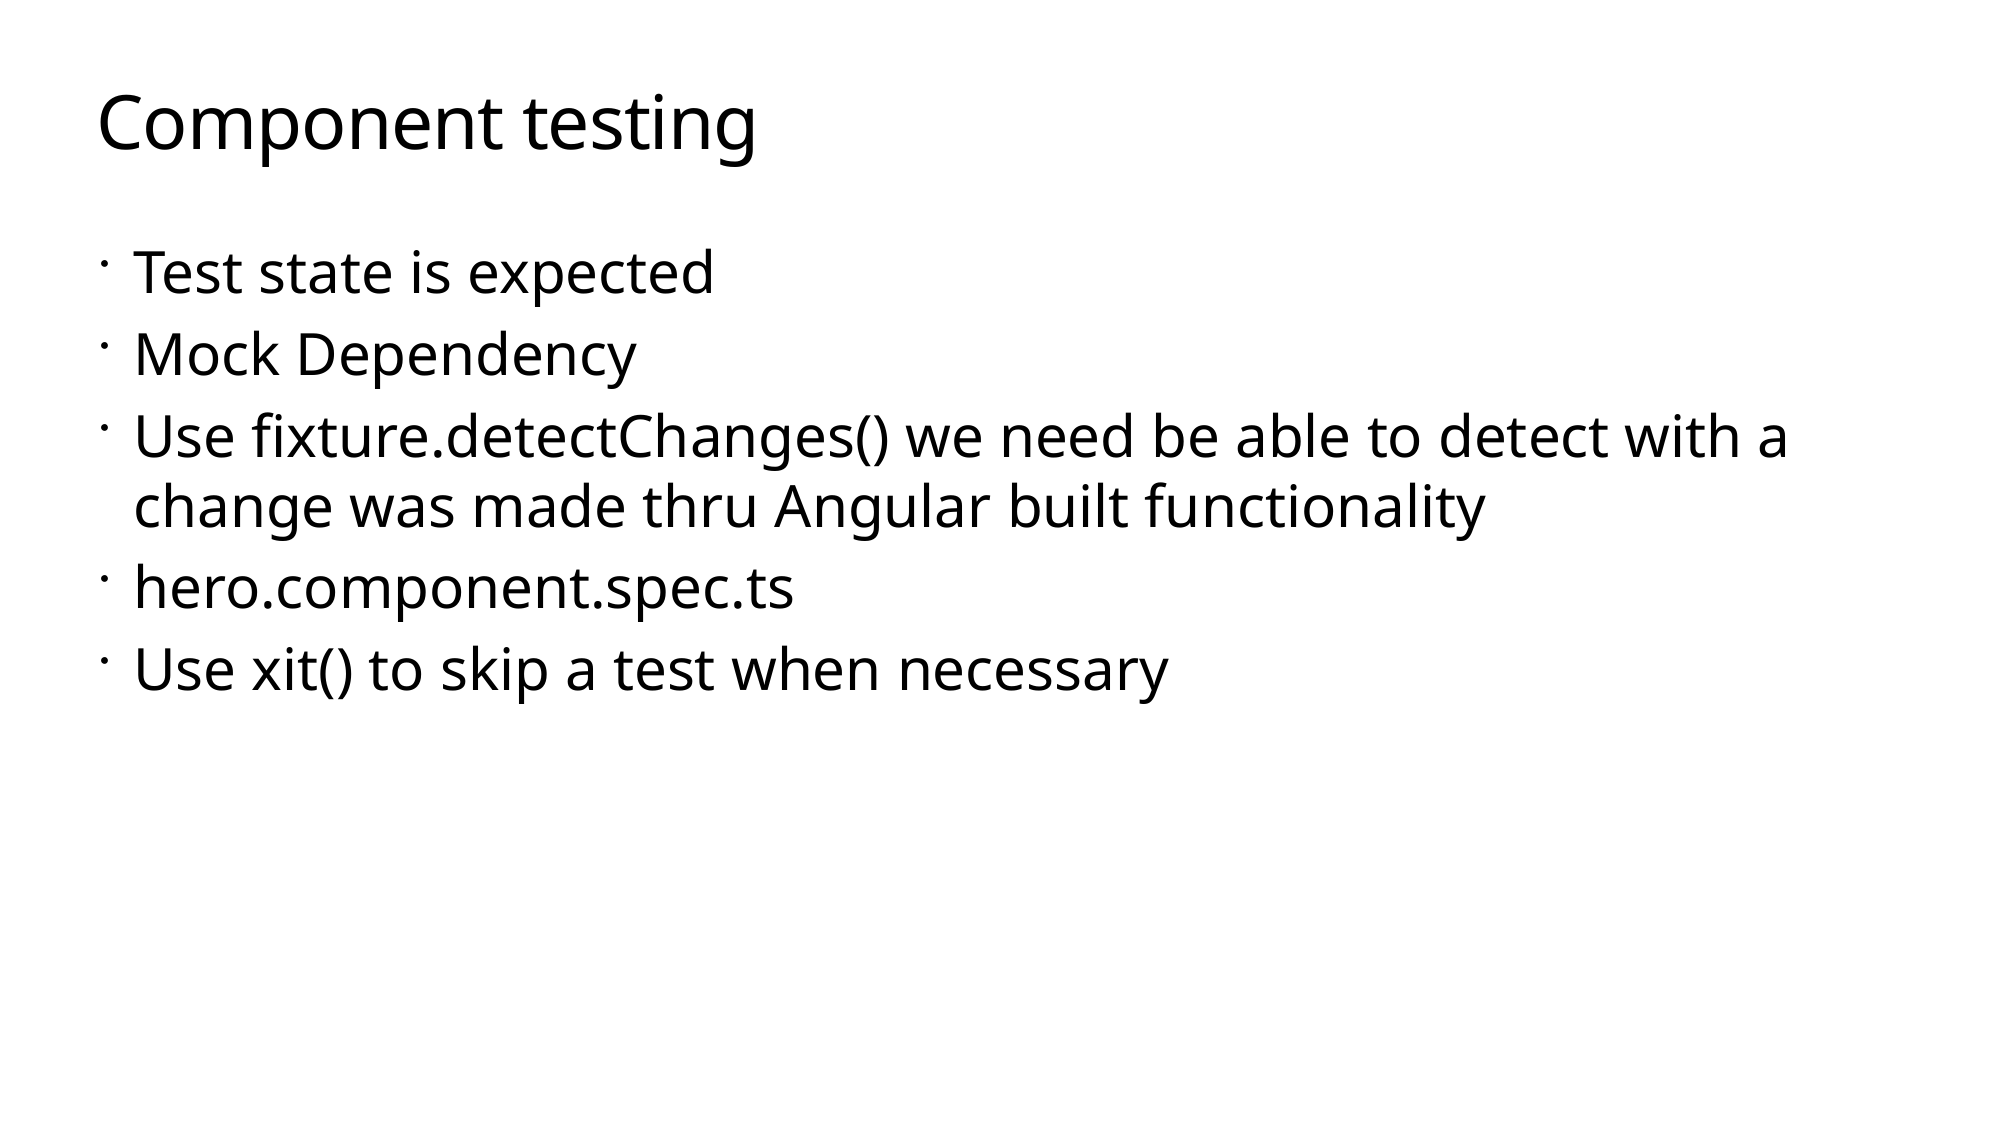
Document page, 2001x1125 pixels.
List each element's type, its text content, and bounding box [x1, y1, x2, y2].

list Test state is expected Mock Dependency Use fixture.detectChanges() we need be able to detect with a change was made thru Angular built functionality hero.component.spec.ts Use xit() to skip a test when necessary [95, 235, 1904, 801]
title Component testing [96, 75, 1904, 166]
